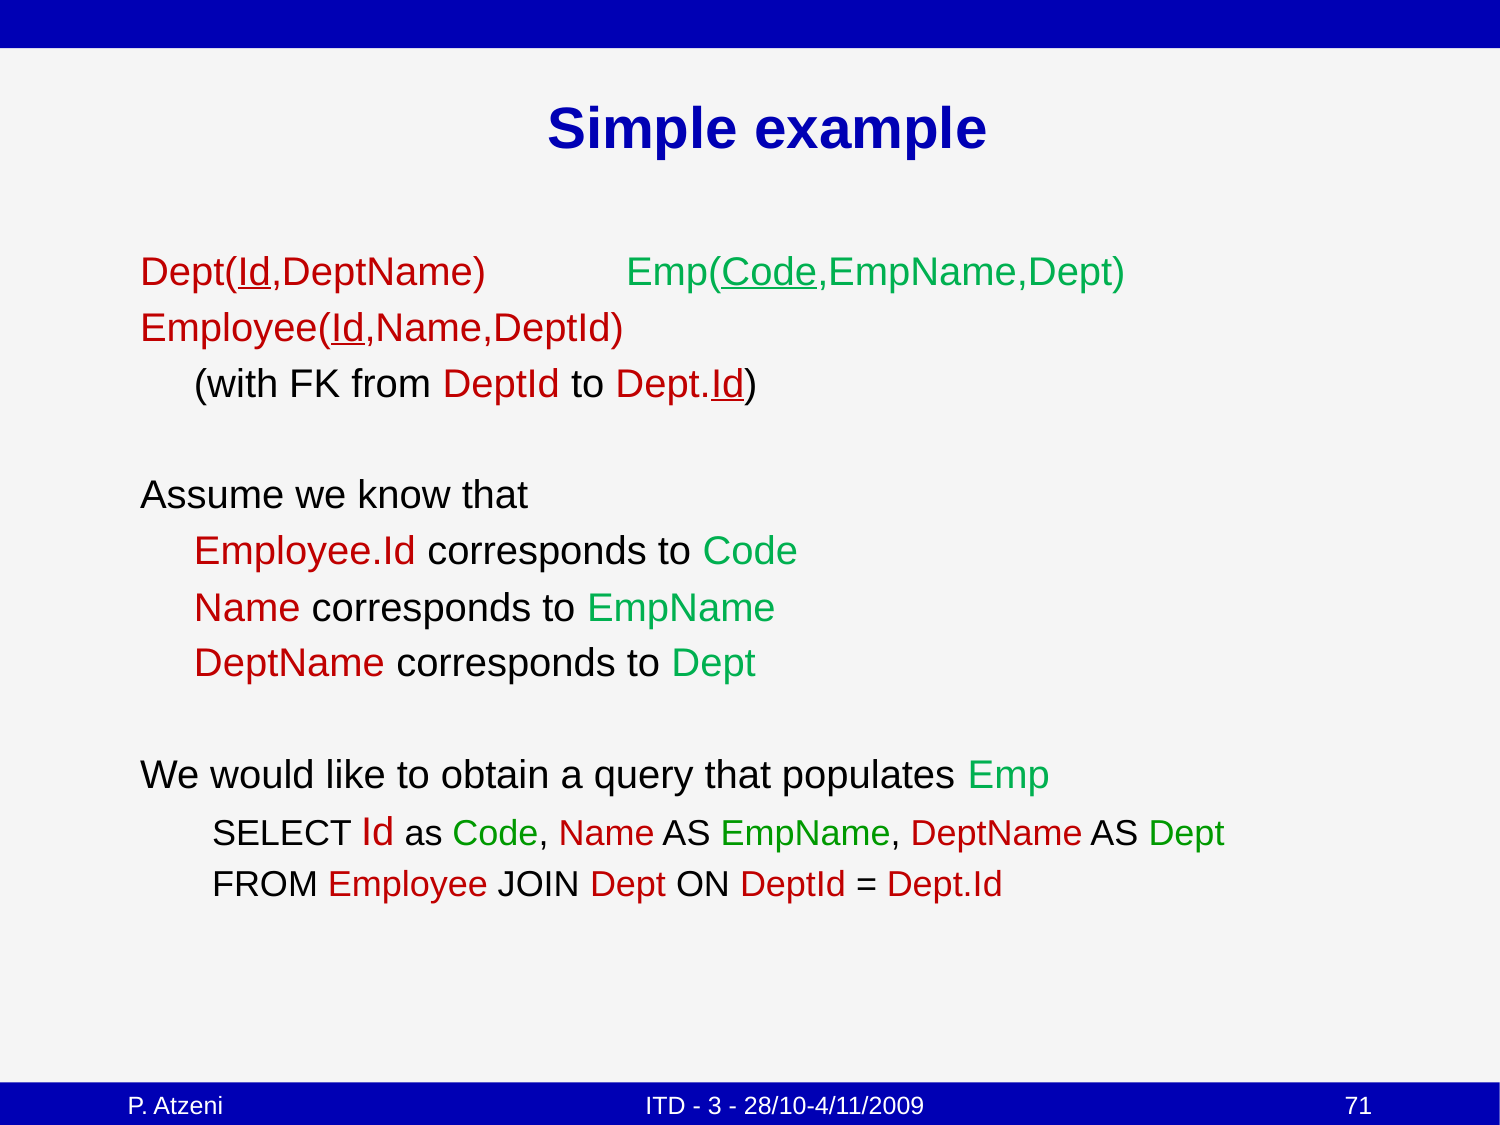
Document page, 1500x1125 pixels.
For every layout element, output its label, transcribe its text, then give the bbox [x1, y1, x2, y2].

slide_number P. Atzeni [112, 1082, 289, 1125]
footer ITD - 3 - 28/10-4/11/2009 [289, 1082, 1186, 1125]
list Dept(Id,DeptName) Emp(Code,EmpName,Dept) Employee(Id,Name,DeptId) (with FK from DeptId to Dept.Id) Assume we know that Employee.Id corresponds to Code Name corresponds to EmpName DeptName corresponds to Dept We would like to obtain a query that populates Emp SELECT Id as Code, Name AS EmpName, DeptName AS Dept FROM Employee JOIN Dept ON DeptId = Dept.Id [125, 237, 1400, 975]
title Simple example [64, 37, 1471, 213]
slide_number 71 [1186, 1082, 1388, 1125]
